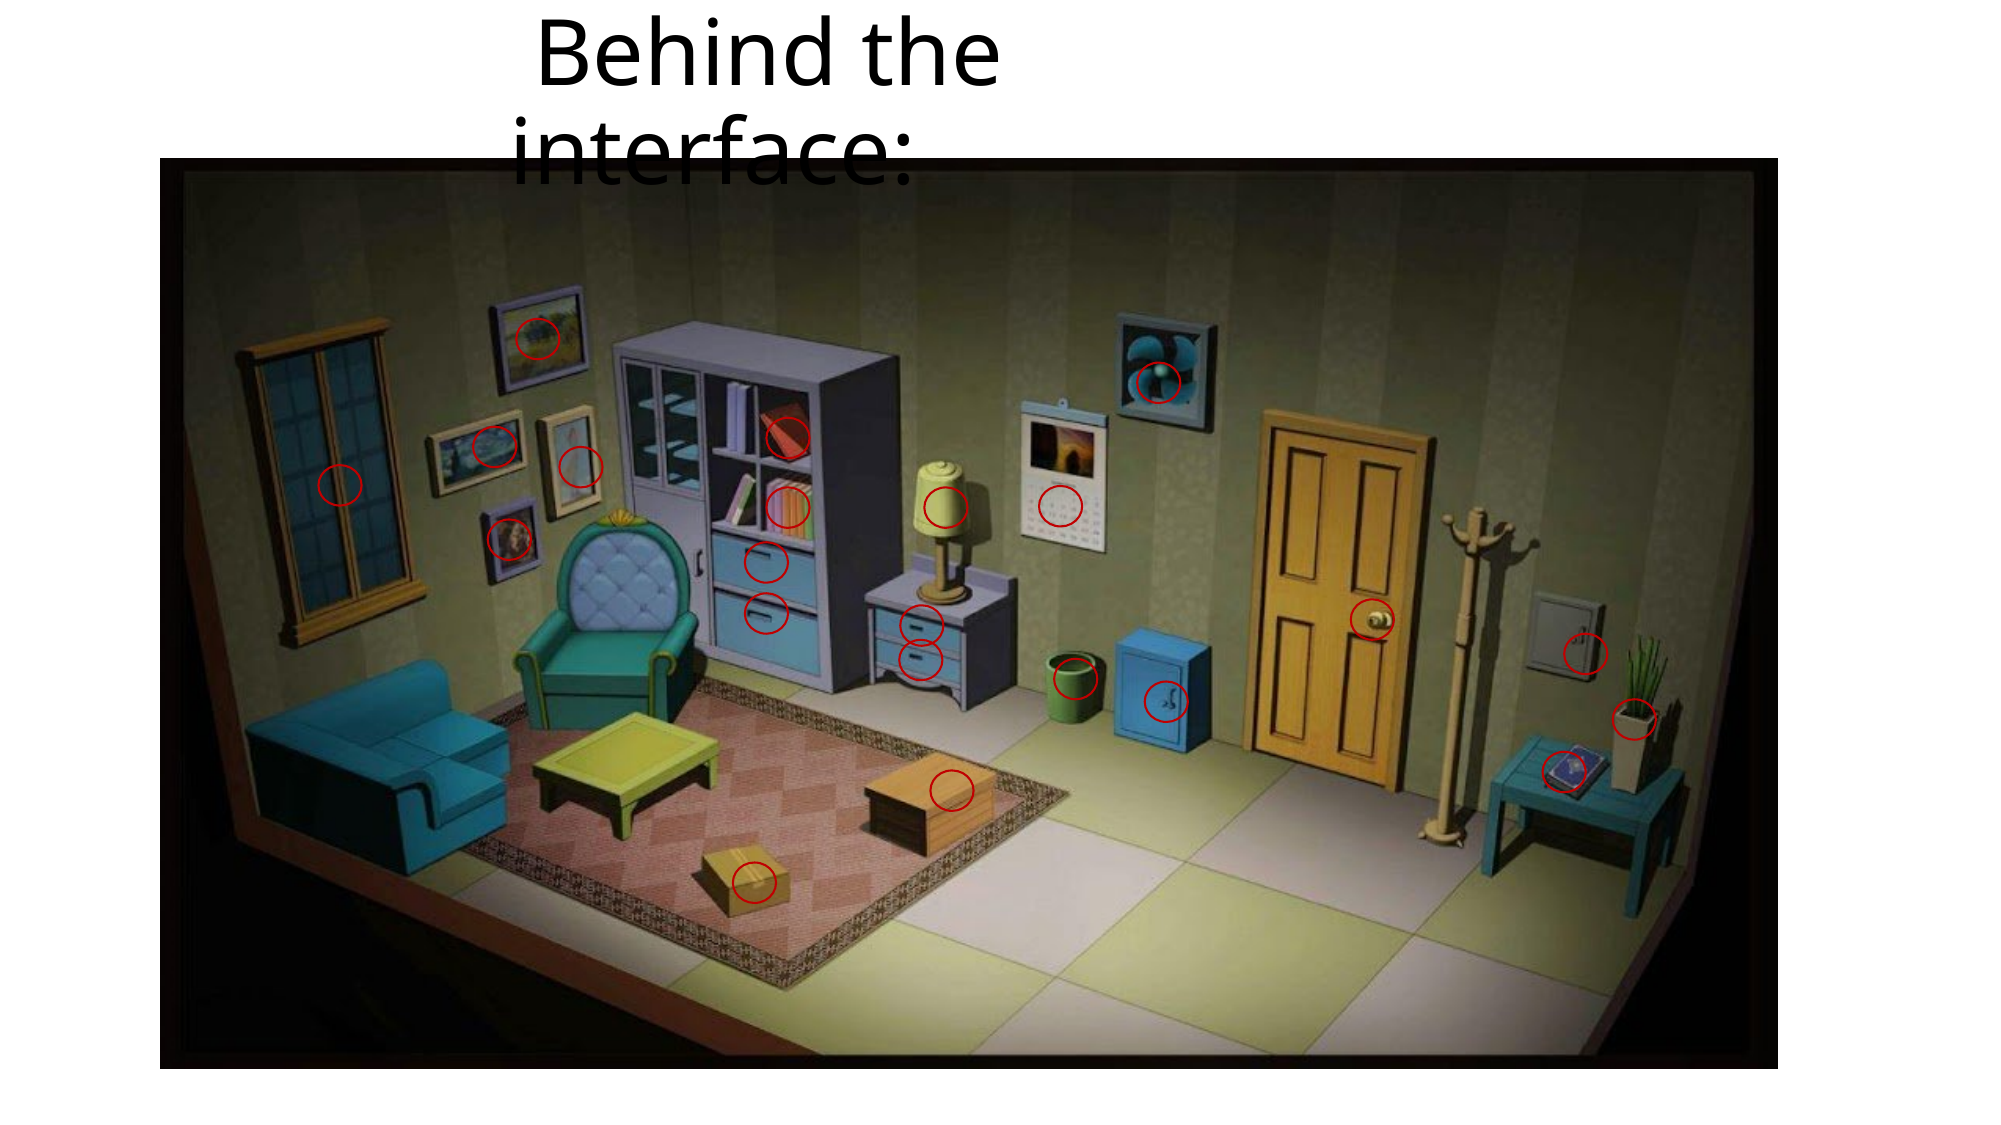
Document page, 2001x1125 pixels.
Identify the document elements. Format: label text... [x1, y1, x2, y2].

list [160, 158, 1778, 1069]
title Behind the interface: [494, 0, 1327, 158]
